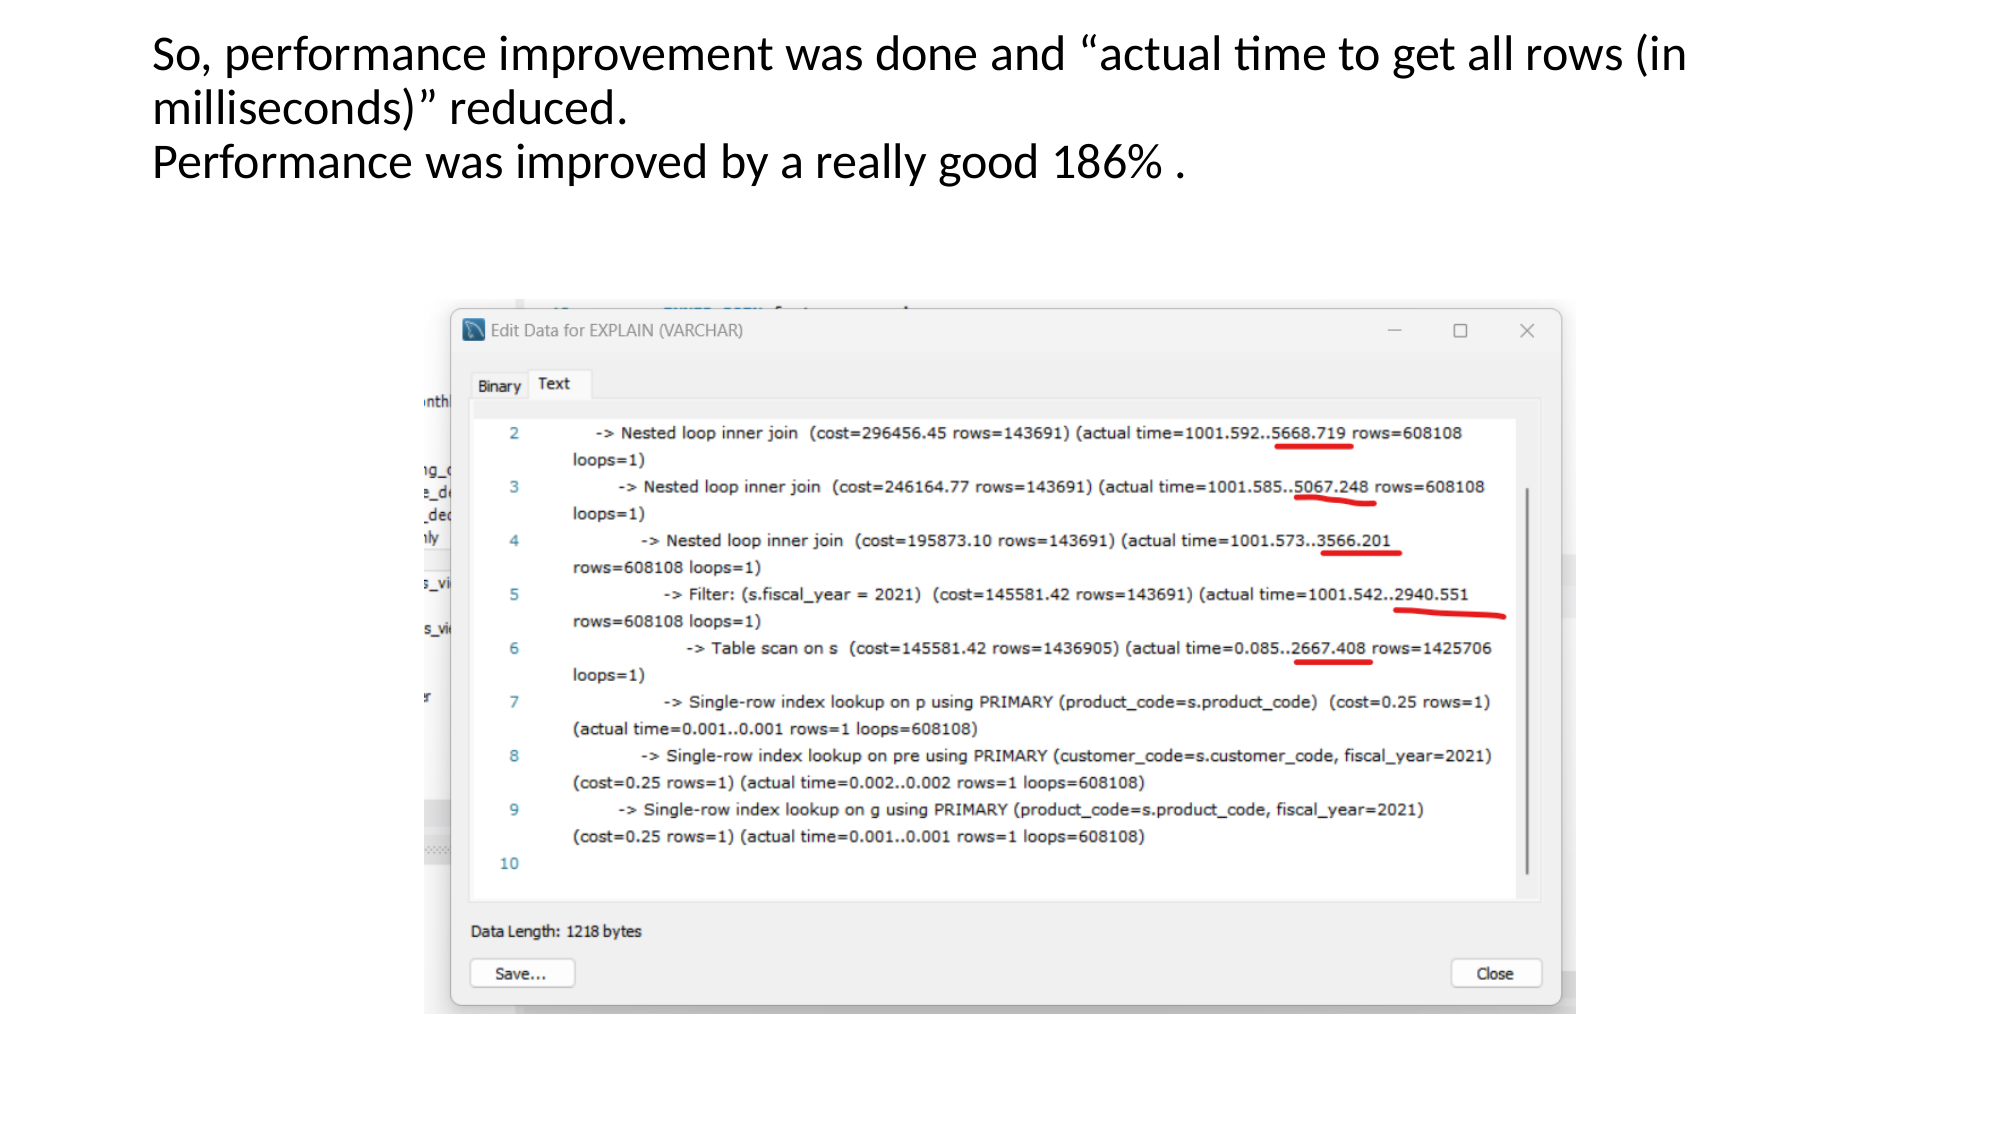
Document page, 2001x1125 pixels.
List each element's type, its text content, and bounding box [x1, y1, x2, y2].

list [424, 299, 1576, 1014]
title So, performance improvement was done and “actual time to get all rows (in milliseconds)” reduced. Performance was improved by a really good 186% . [137, 26, 1863, 218]
